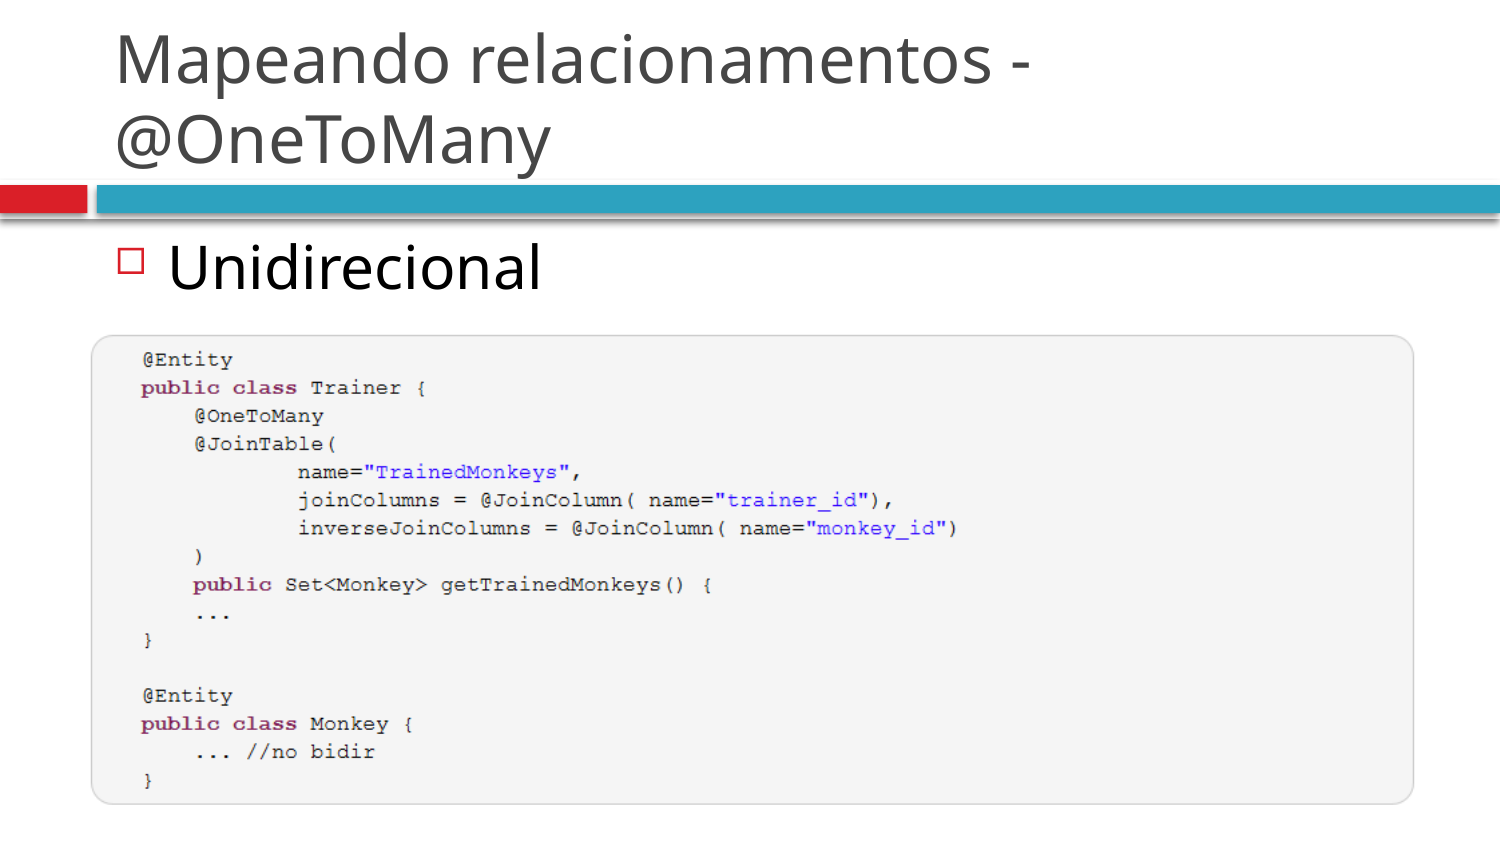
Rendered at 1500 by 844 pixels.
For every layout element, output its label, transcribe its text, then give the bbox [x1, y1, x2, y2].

title Mapeando relacionamentos - @OneToMany [99, 19, 1438, 185]
list Unidirecional [99, 221, 1438, 760]
picture [83, 327, 1425, 813]
